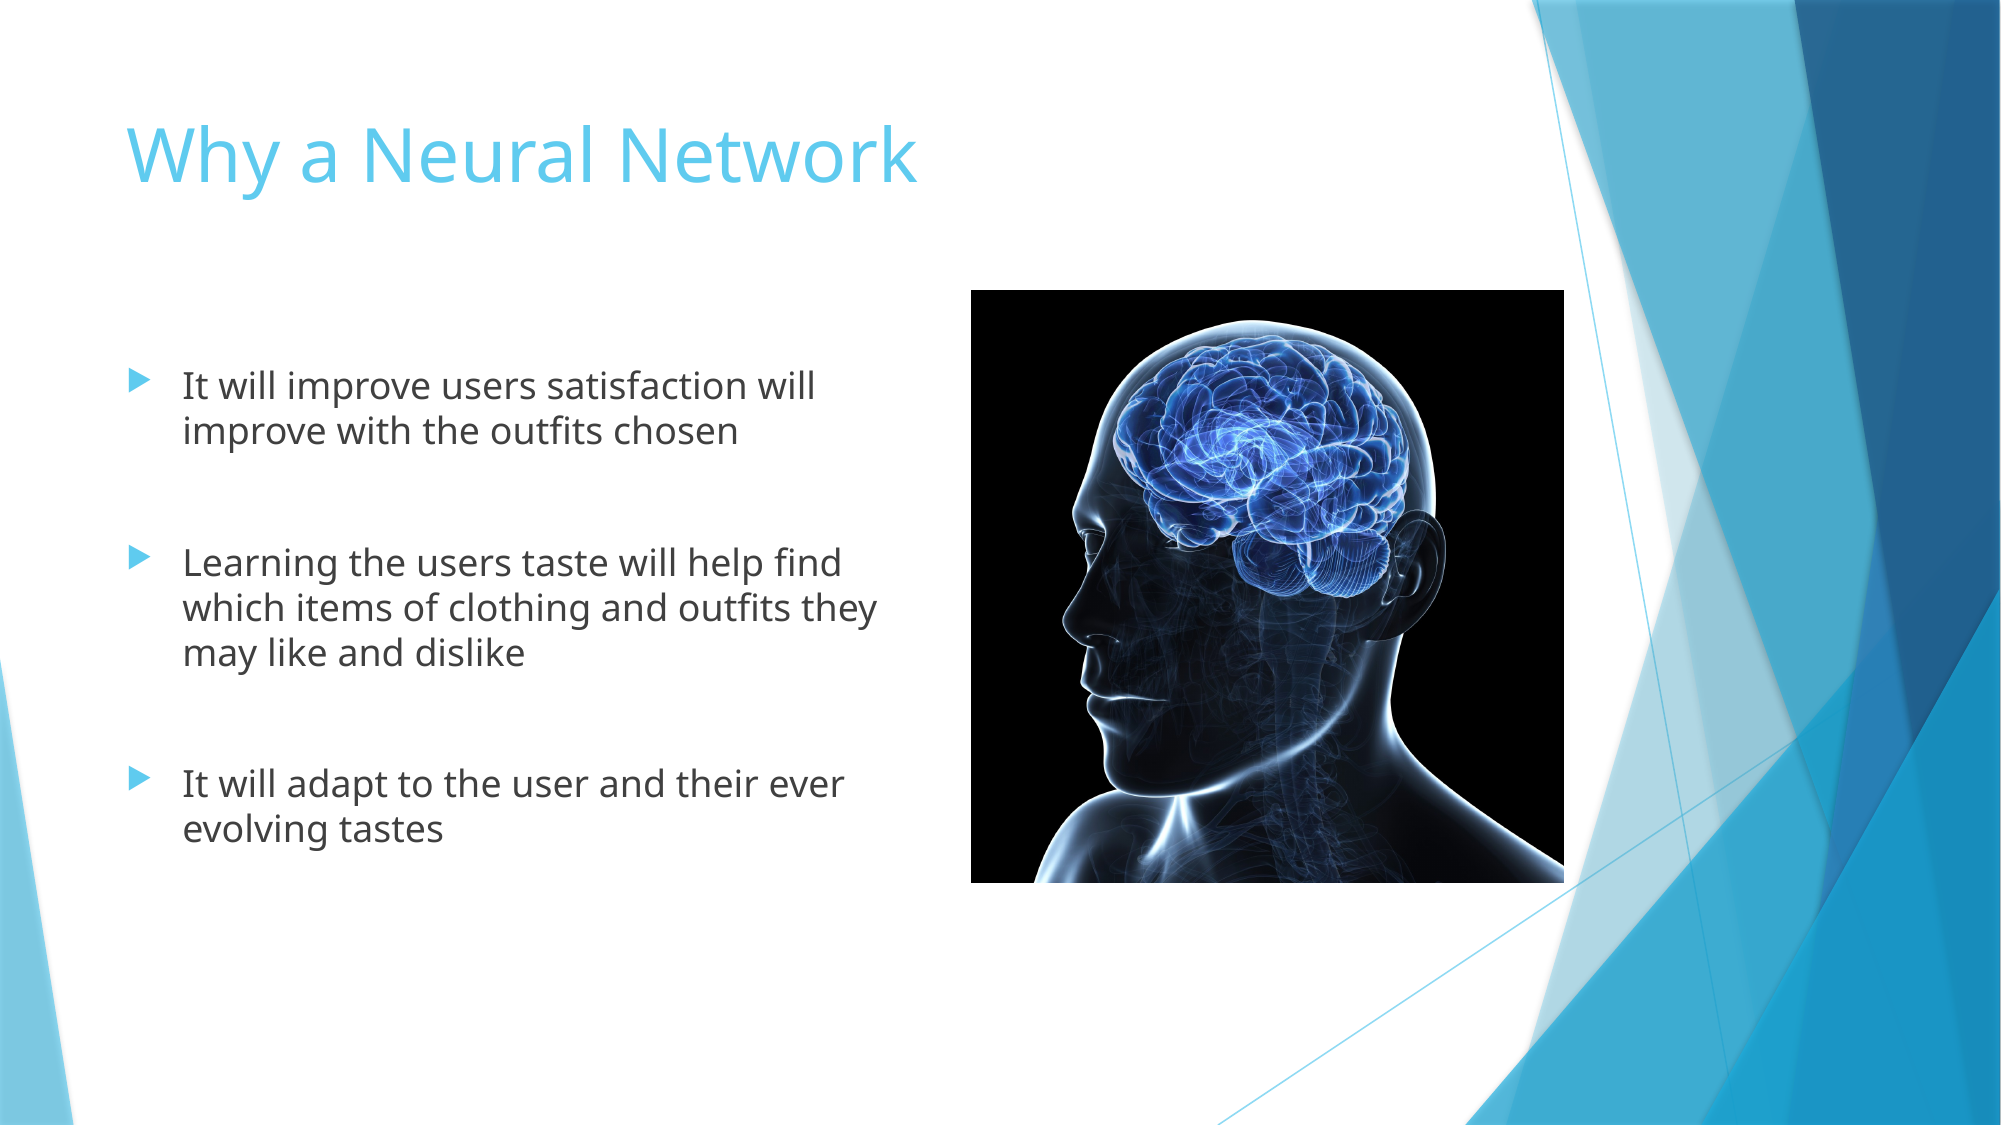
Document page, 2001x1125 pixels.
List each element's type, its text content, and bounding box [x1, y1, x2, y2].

picture [970, 289, 1564, 883]
title Why a Neural Network [111, 99, 1522, 317]
list It will improve users satisfaction will improve with the outfits chosen Learning the users taste will help find which items of clothing and outfits they may like and dislike It will adapt to the user and their ever evolving tastes [111, 354, 972, 992]
